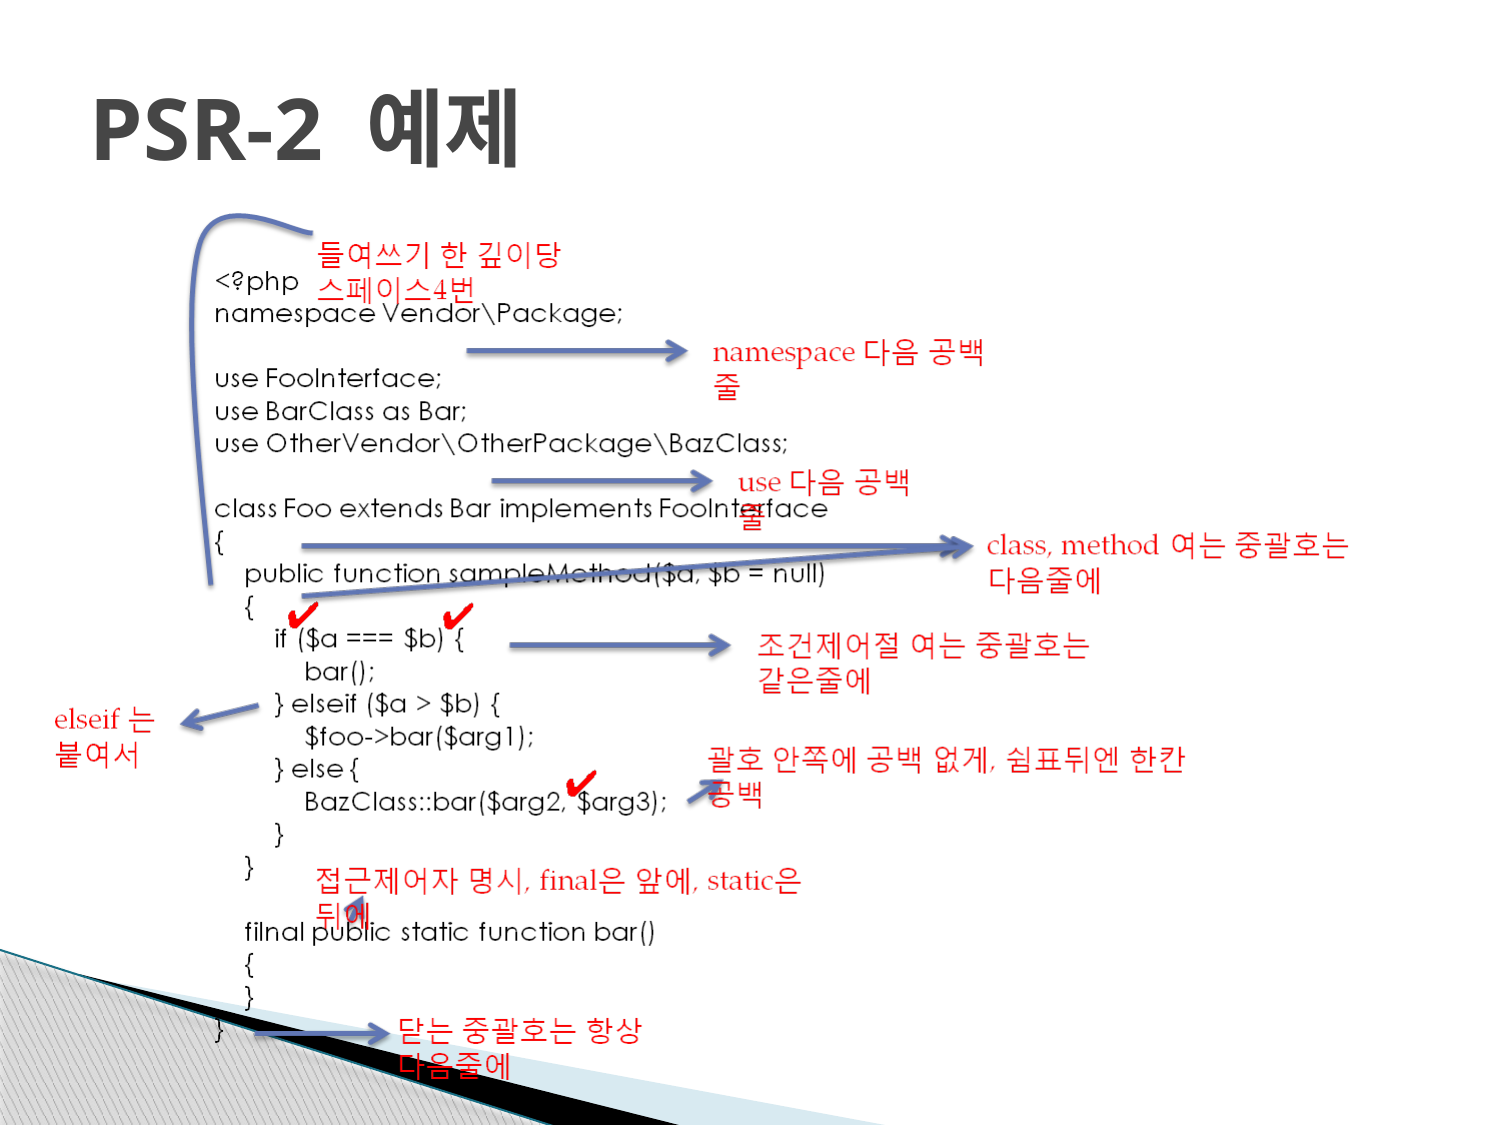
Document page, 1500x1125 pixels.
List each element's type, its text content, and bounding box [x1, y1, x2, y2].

title PSR-2 예제 [75, 32, 1425, 207]
picture [36, 208, 1463, 1083]
